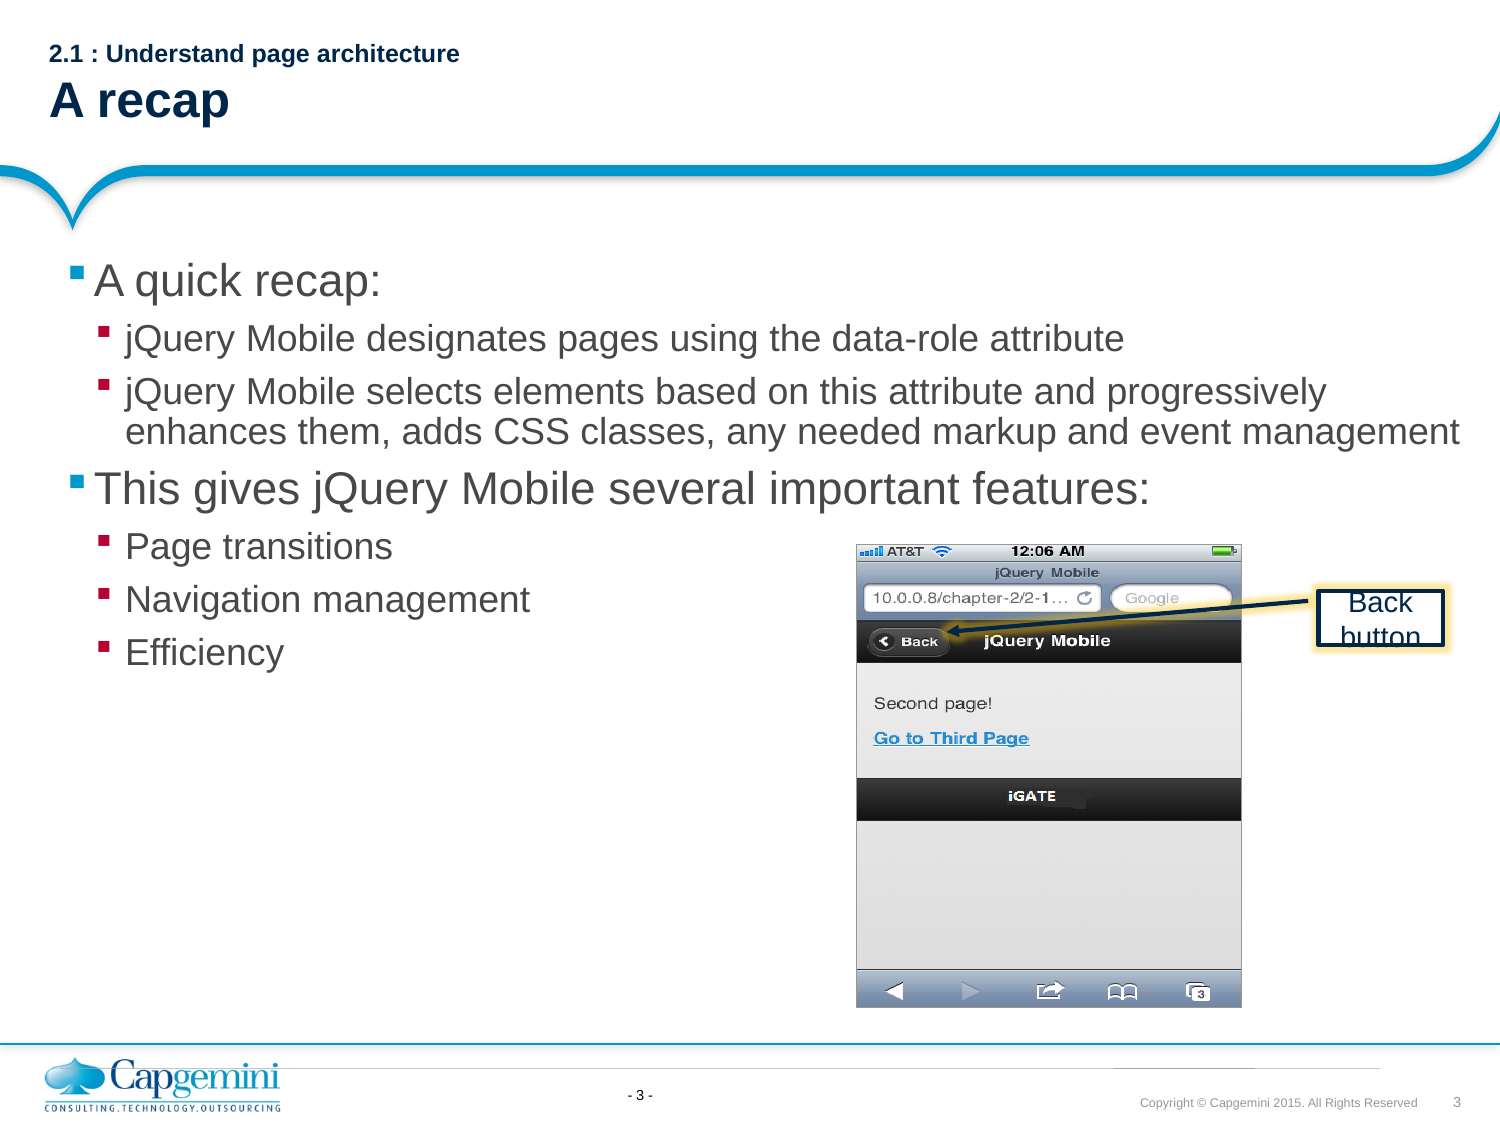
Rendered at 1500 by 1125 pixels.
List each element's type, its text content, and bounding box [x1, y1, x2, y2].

picture [44, 1056, 281, 1113]
title 2.1 : Understand page architecture A recap [0, 0, 1500, 165]
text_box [856, 544, 1443, 1008]
list A quick recap: jQuery Mobile designates pages using the data-role attribute jQuery Mobile selects elements based on this attribute and progressively enhances them, adds CSS classes, any needed markup and event management This gives jQuery Mobile several important features: Page transitions Navigation management Efficiency [48, 245, 1500, 1007]
